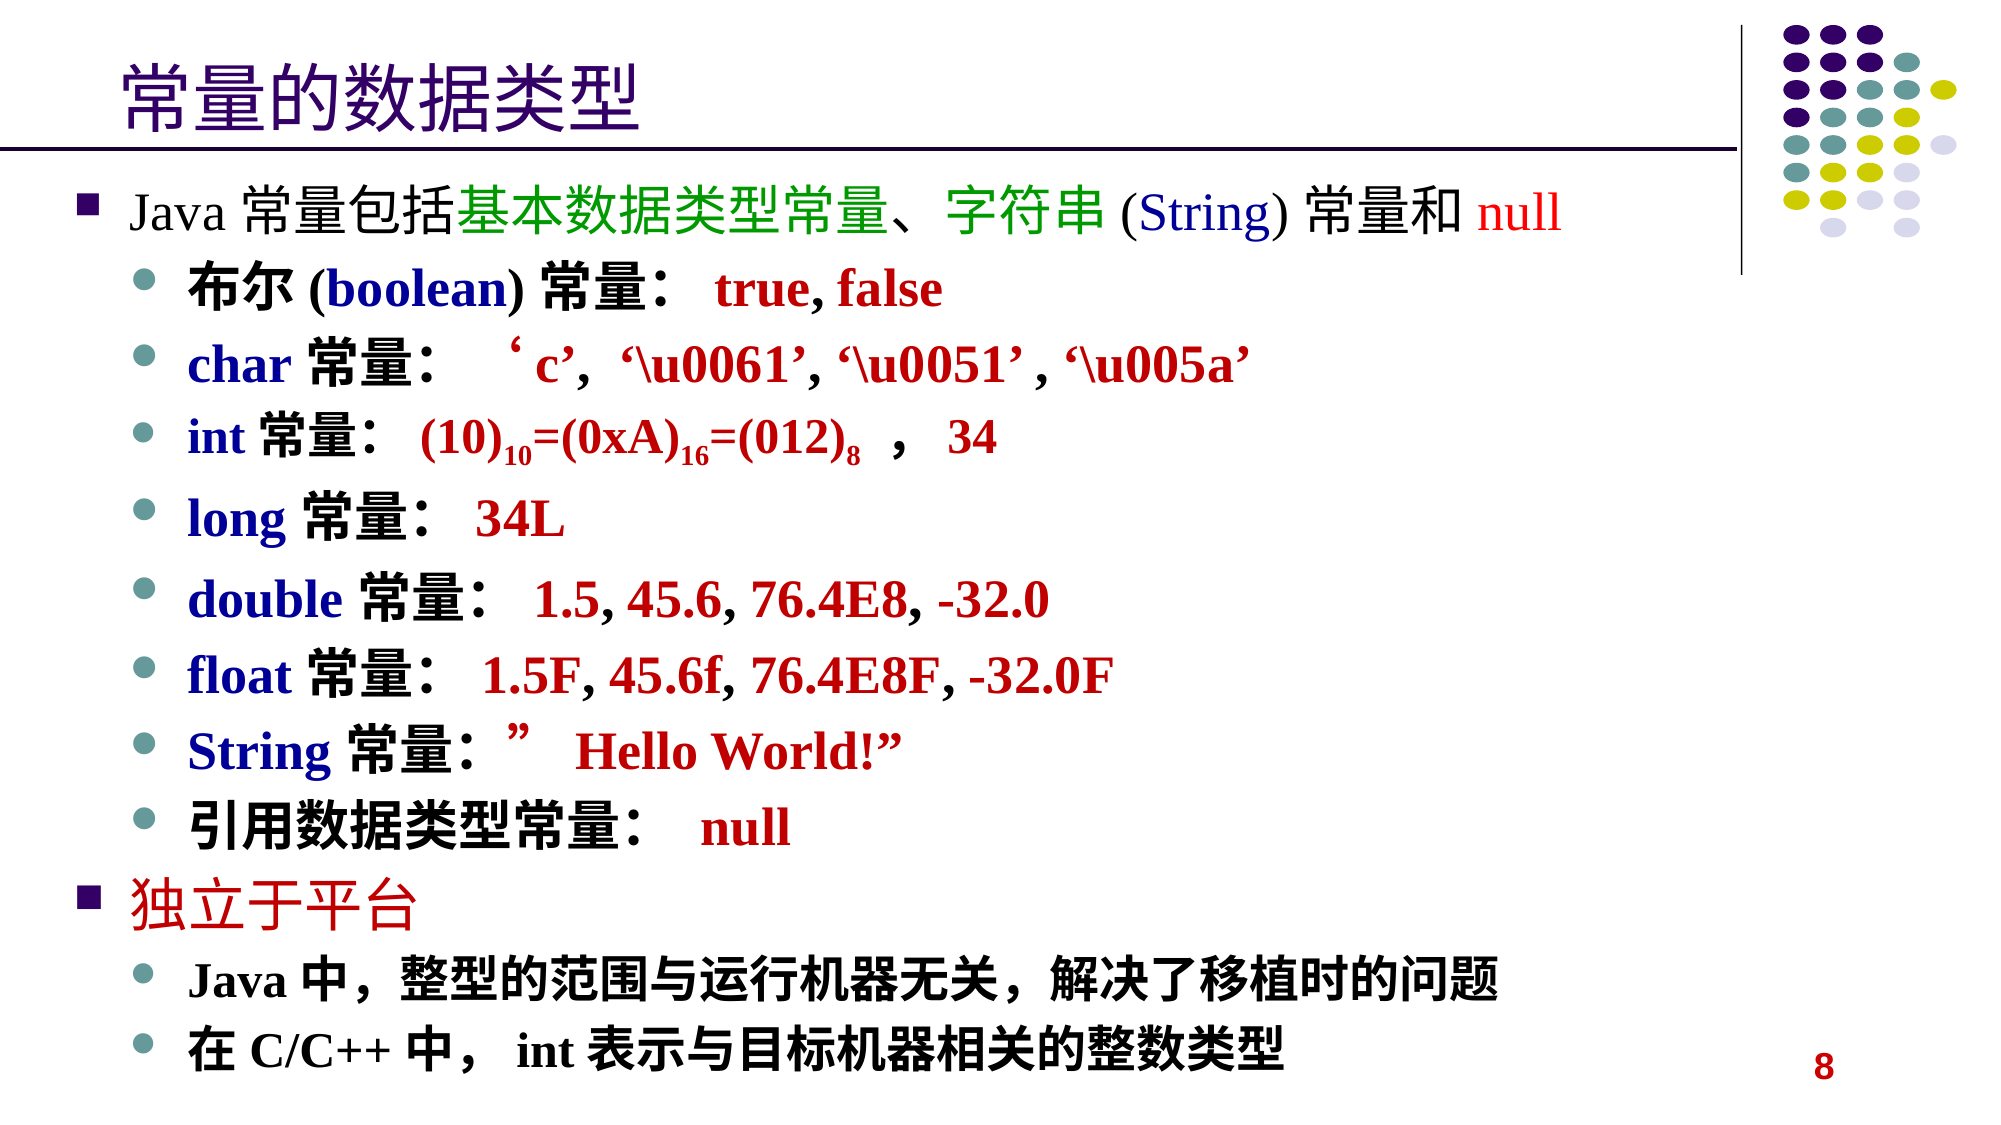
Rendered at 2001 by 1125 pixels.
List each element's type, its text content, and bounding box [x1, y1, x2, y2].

title 常量的数据类型 [102, 31, 1753, 149]
list Java常量包括基本数据类型常量、字符串(String)常量和null 布尔(boolean)常量：true, false char常量：‘c’, ‘\u0061’, ‘\u0051’ , ‘\u005a’ int常量：(10)10=(0xA)16=(012)8 ，34 long常量：34L double常量：1.5, 45.6, 76.4E8, -32.0 float常量：1.5F, 45.6f, 76.4E8F, -32.0F String常量：”Hello World!” 引用数据类型常量： null 独立于平台 Java中，整型的范围与运行机器无关，解决了移植时的问题 在C/C++中，int表示与目标机器相关的整数类型 [58, 169, 1859, 1020]
